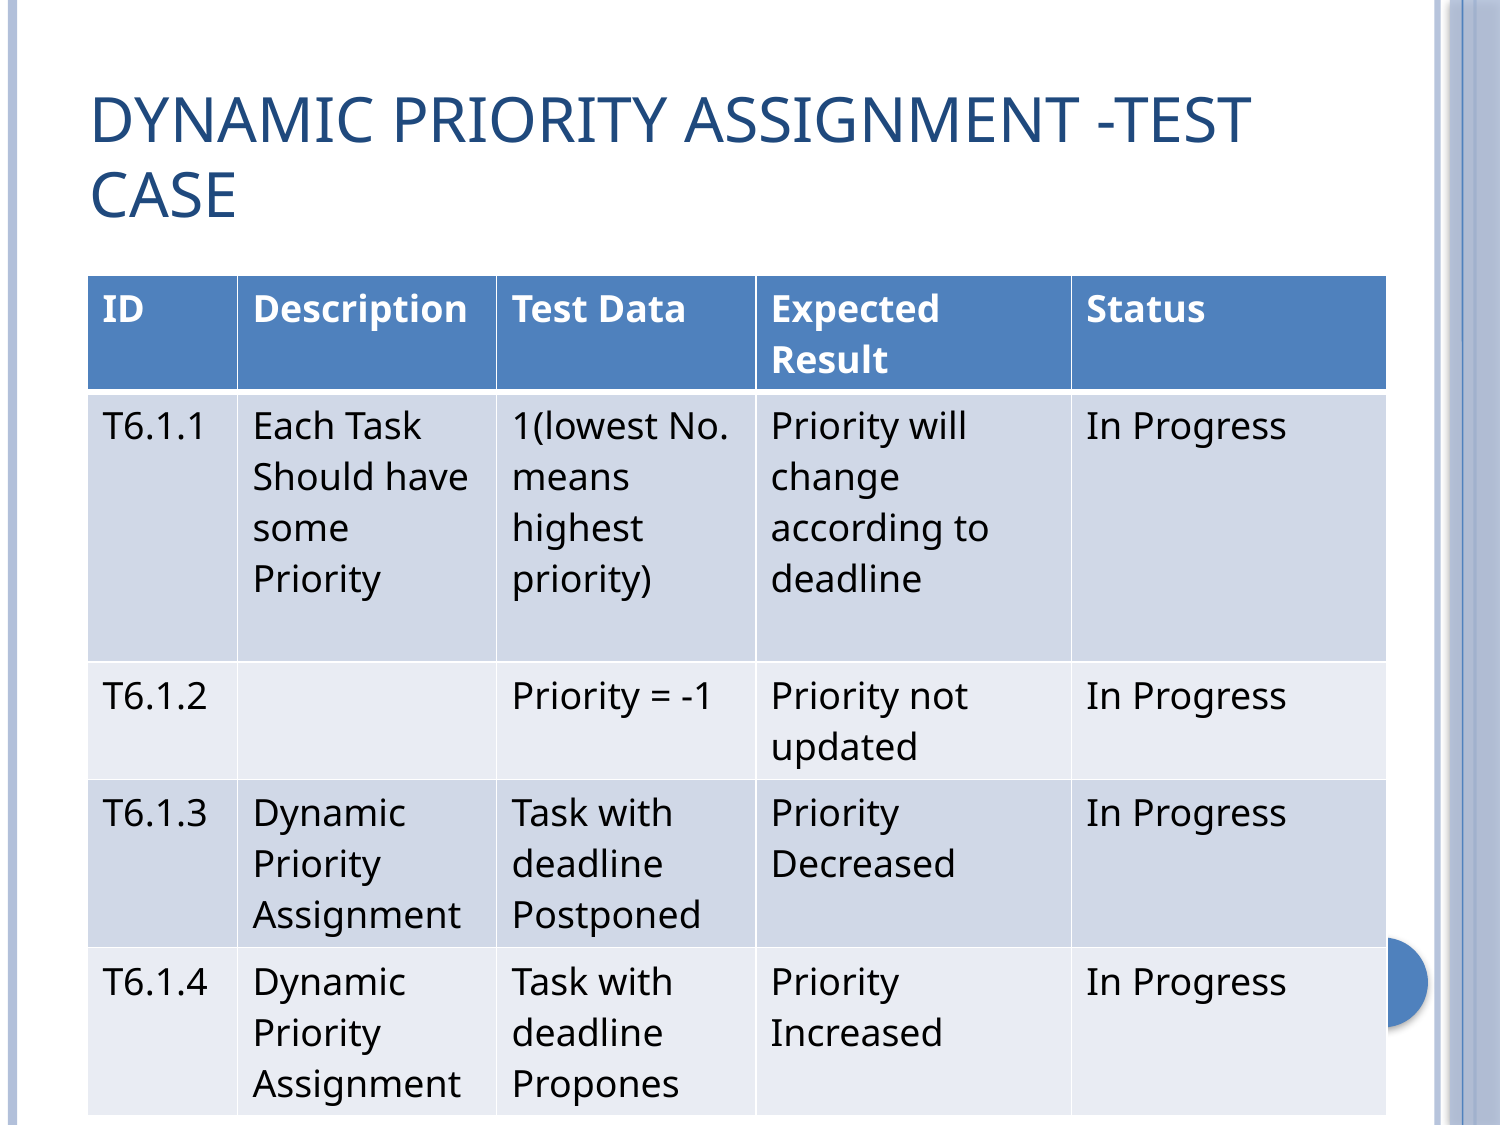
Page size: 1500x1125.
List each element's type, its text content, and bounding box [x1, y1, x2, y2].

table_cell 1(lowest No. means highest priority) [497, 395, 755, 661]
table_header Status [1072, 276, 1386, 389]
table_cell Priority not updated [757, 663, 1071, 779]
table_cell In Progress [1072, 780, 1386, 947]
table_cell In Progress [1072, 395, 1386, 661]
table_cell T6.1.3 [88, 780, 237, 947]
table_cell Priority Increased [757, 948, 1071, 1115]
table_cell T6.1.2 [88, 663, 237, 779]
table_cell In Progress [1072, 663, 1386, 779]
table_cell Task with deadline Propones [497, 948, 755, 1115]
table_header Description [238, 276, 496, 389]
table_header Expected Result [757, 276, 1071, 389]
table_cell Priority Decreased [757, 780, 1071, 947]
table_cell T6.1.4 [88, 948, 237, 1115]
table_cell Priority will change according to deadline [757, 395, 1071, 661]
table_cell [238, 663, 496, 779]
table_cell Dynamic Priority Assignment [238, 780, 496, 947]
table_cell Priority = -1 [497, 663, 755, 779]
table_header ID [88, 276, 237, 389]
table_cell In Progress [1072, 948, 1386, 1115]
table_cell Task with deadline Postponed [497, 780, 755, 947]
table_cell Dynamic Priority Assignment [238, 948, 496, 1115]
table_cell T6.1.1 [88, 395, 237, 661]
table_header Test Data [497, 276, 755, 389]
text_box Dynamic Priority assignment -Test Case [75, 50, 1300, 238]
table_cell Each Task Should have some Priority [238, 395, 496, 661]
